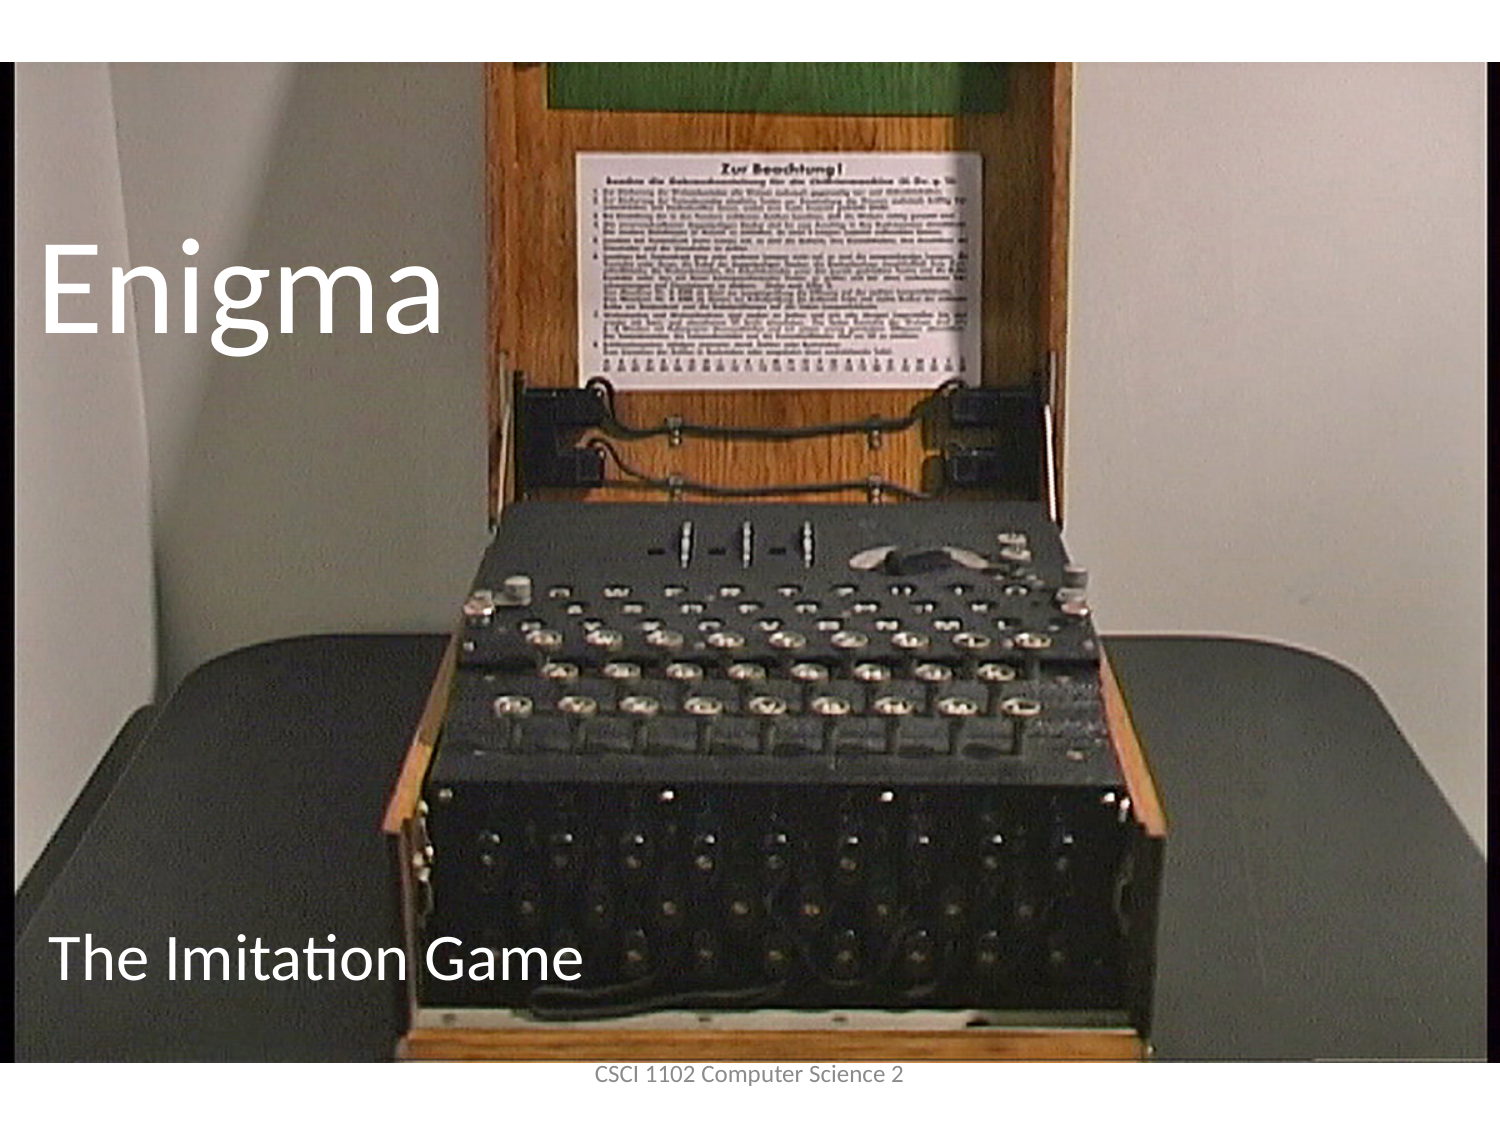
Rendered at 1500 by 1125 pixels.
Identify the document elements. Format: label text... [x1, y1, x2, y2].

footer CSCI 1102 Computer Science 2 [512, 1070, 988, 1103]
picture [0, 62, 1500, 1063]
